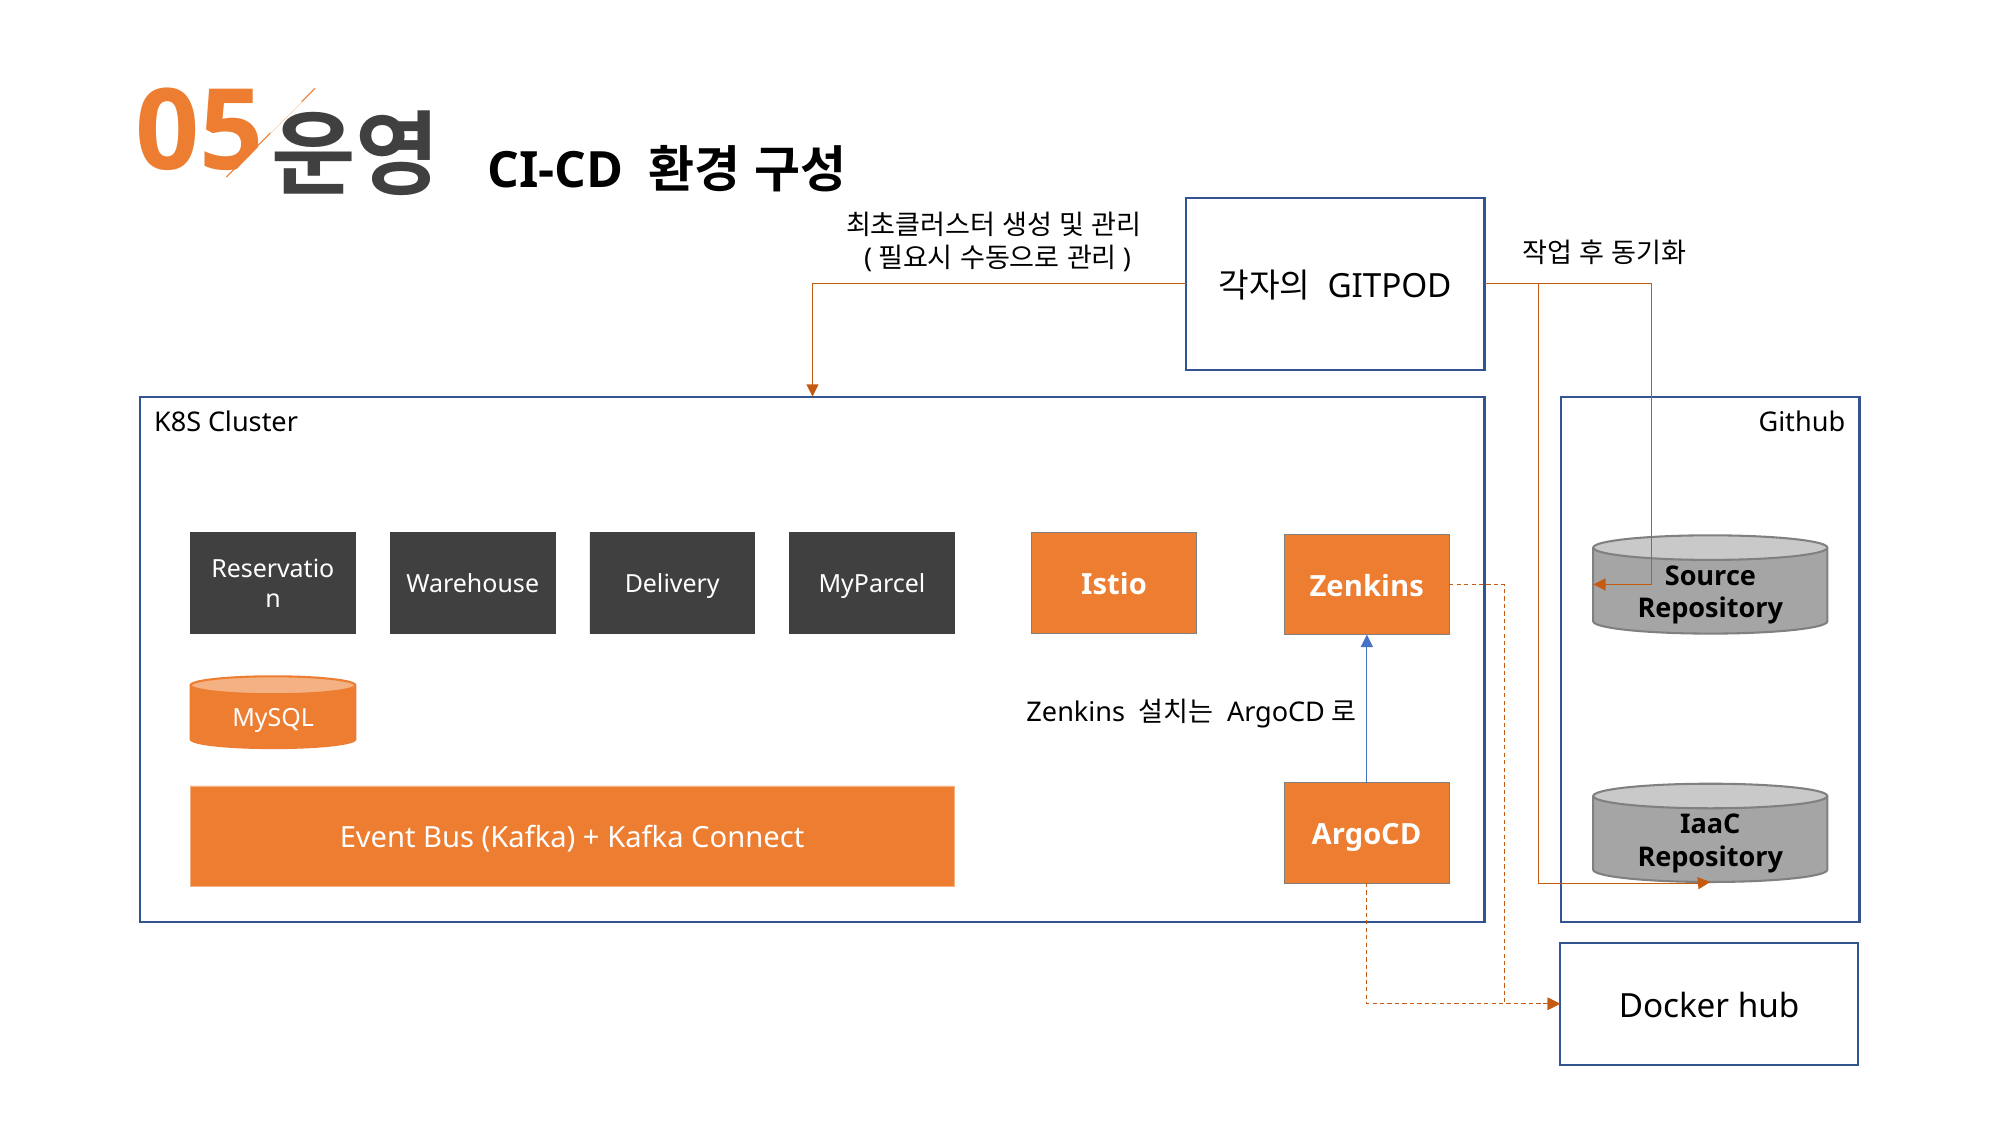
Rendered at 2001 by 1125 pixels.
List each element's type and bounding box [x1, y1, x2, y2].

text_box [140, 197, 1860, 1065]
text_box [119, 49, 872, 215]
